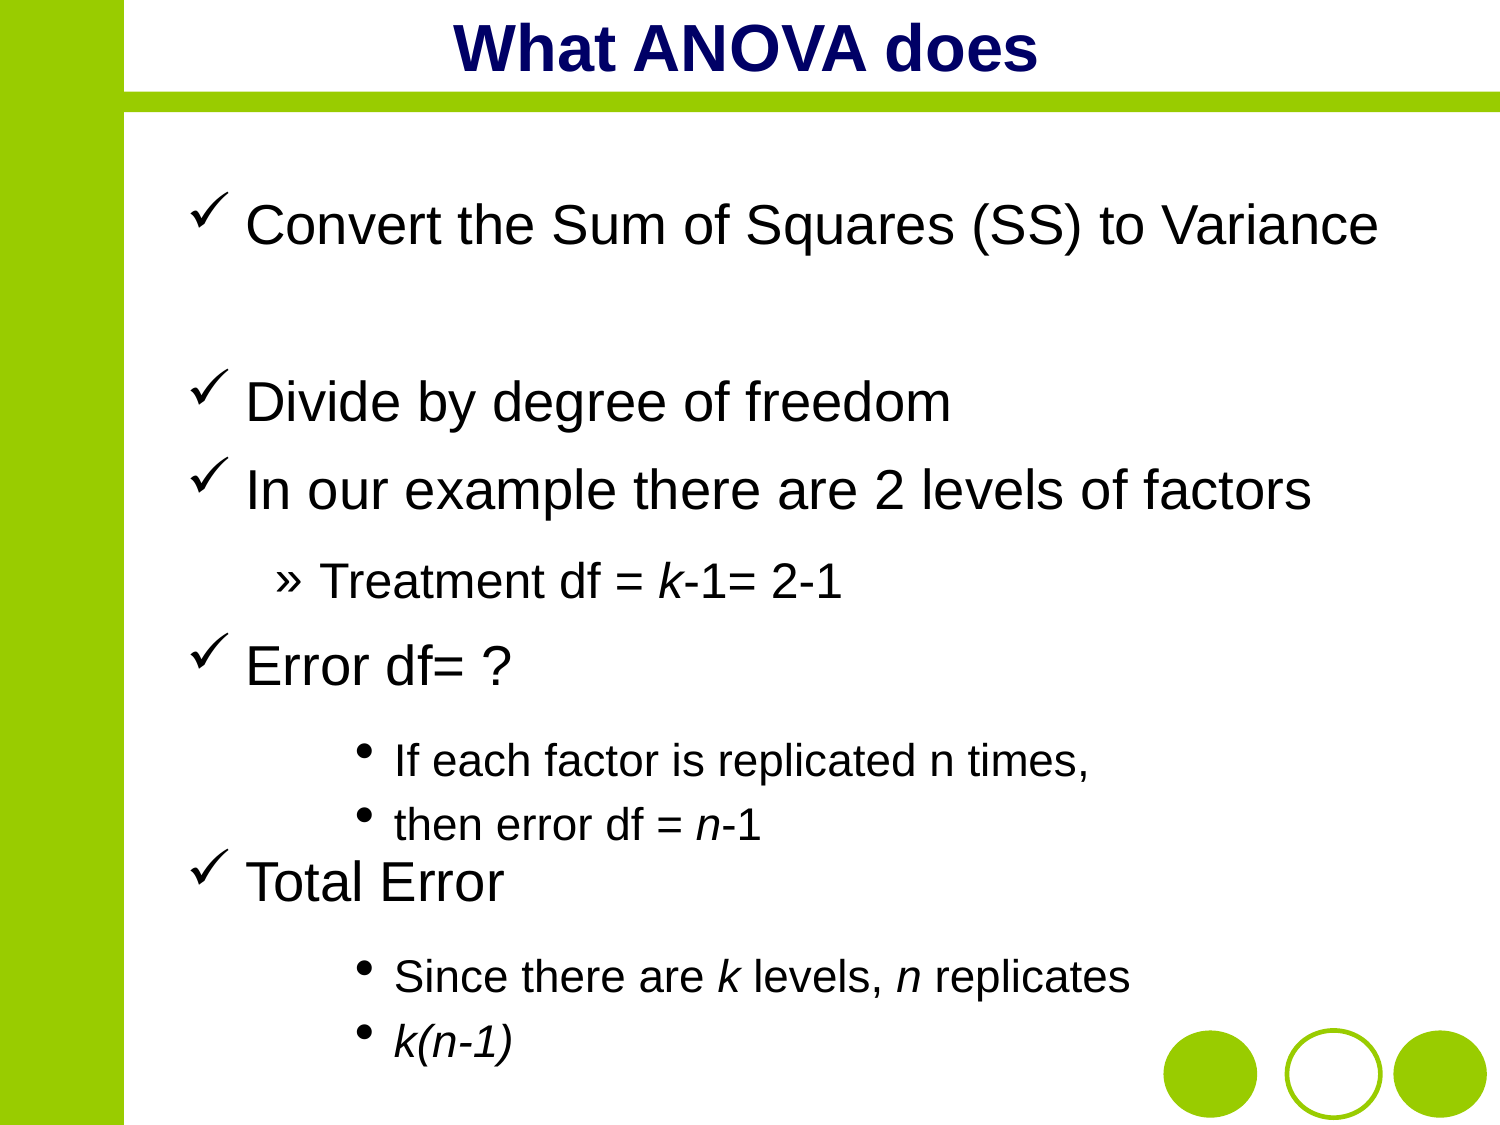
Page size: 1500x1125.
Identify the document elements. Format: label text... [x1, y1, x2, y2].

title What ANOVA does [0, 0, 1495, 97]
list Convert the Sum of Squares (SS) to Variance Divide by degree of freedom In our example there are 2 levels of factors Treatment df = k-1= 2-1 Error df= ? If each factor is replicated n times, then error df = n-1 Total Error Since there are k levels, n replicates k(n-1) [170, 196, 1495, 1087]
